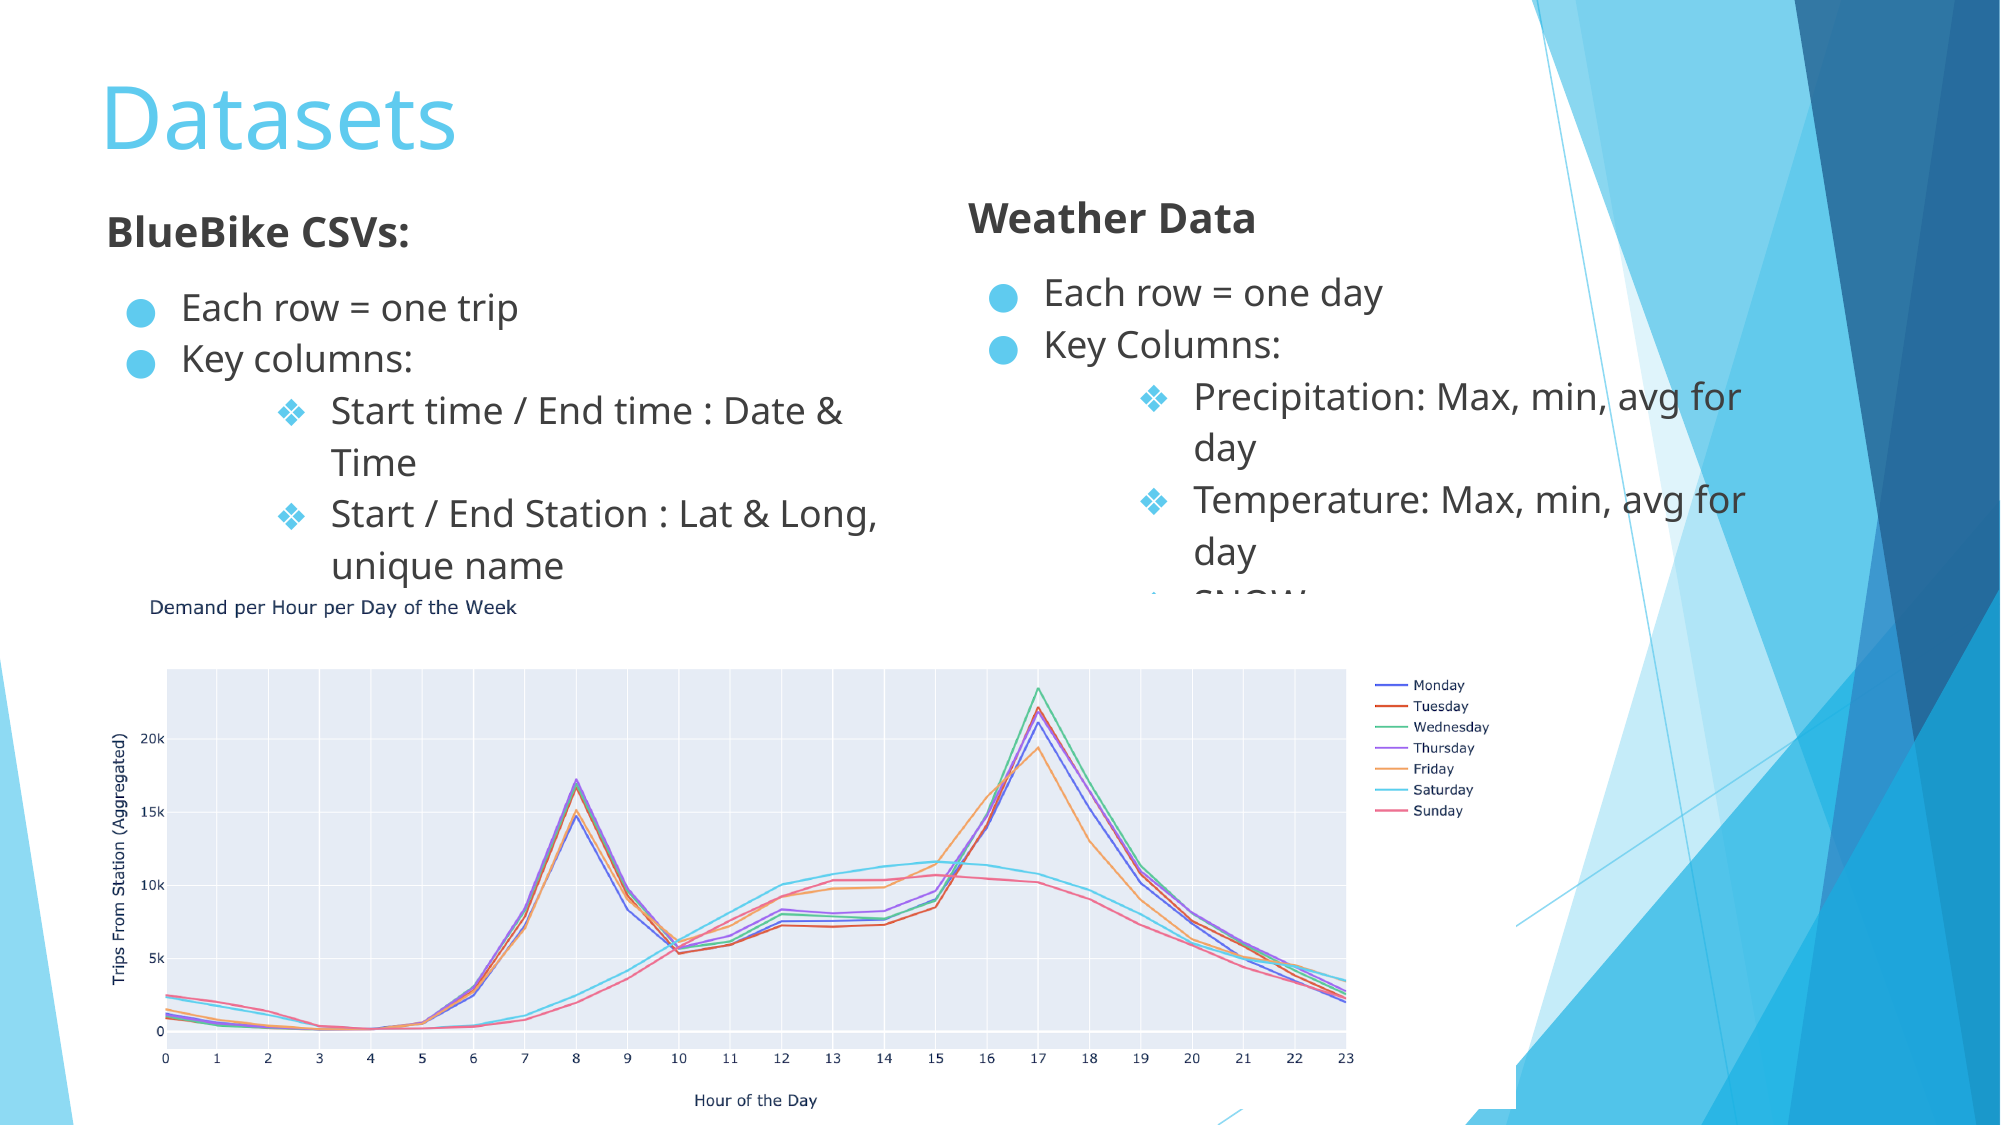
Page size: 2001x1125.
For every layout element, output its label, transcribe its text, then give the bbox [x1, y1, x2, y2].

list Weather Data Each row = one day Key Columns: Precipitation: Max, min, avg for day Temperature: Max, min, avg for day SNOW [953, 176, 1829, 565]
list BlueBike CSVs: Each row = one trip Key columns: Start time / End time : Date & Time Start / End Station : Lat & Long, unique name [90, 191, 922, 622]
picture [105, 594, 1516, 1109]
title Datasets [85, 54, 1496, 191]
